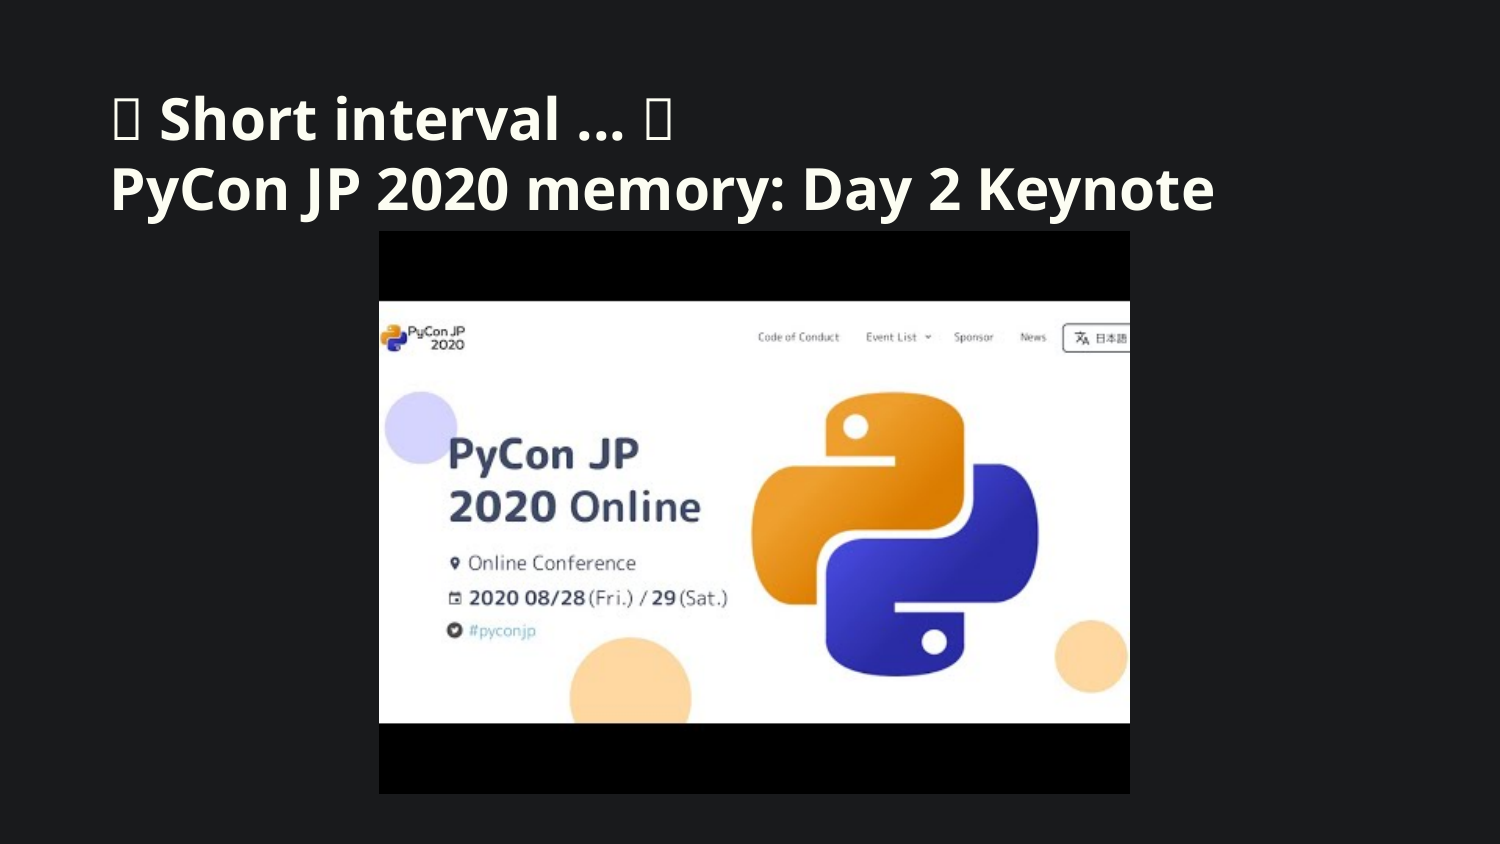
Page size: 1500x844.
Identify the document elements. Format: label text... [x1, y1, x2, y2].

picture [379, 230, 1130, 794]
title 🍵 Short interval ... 🍵 PyCon JP 2020 memory: Day 2 Keynote [94, 72, 1414, 232]
